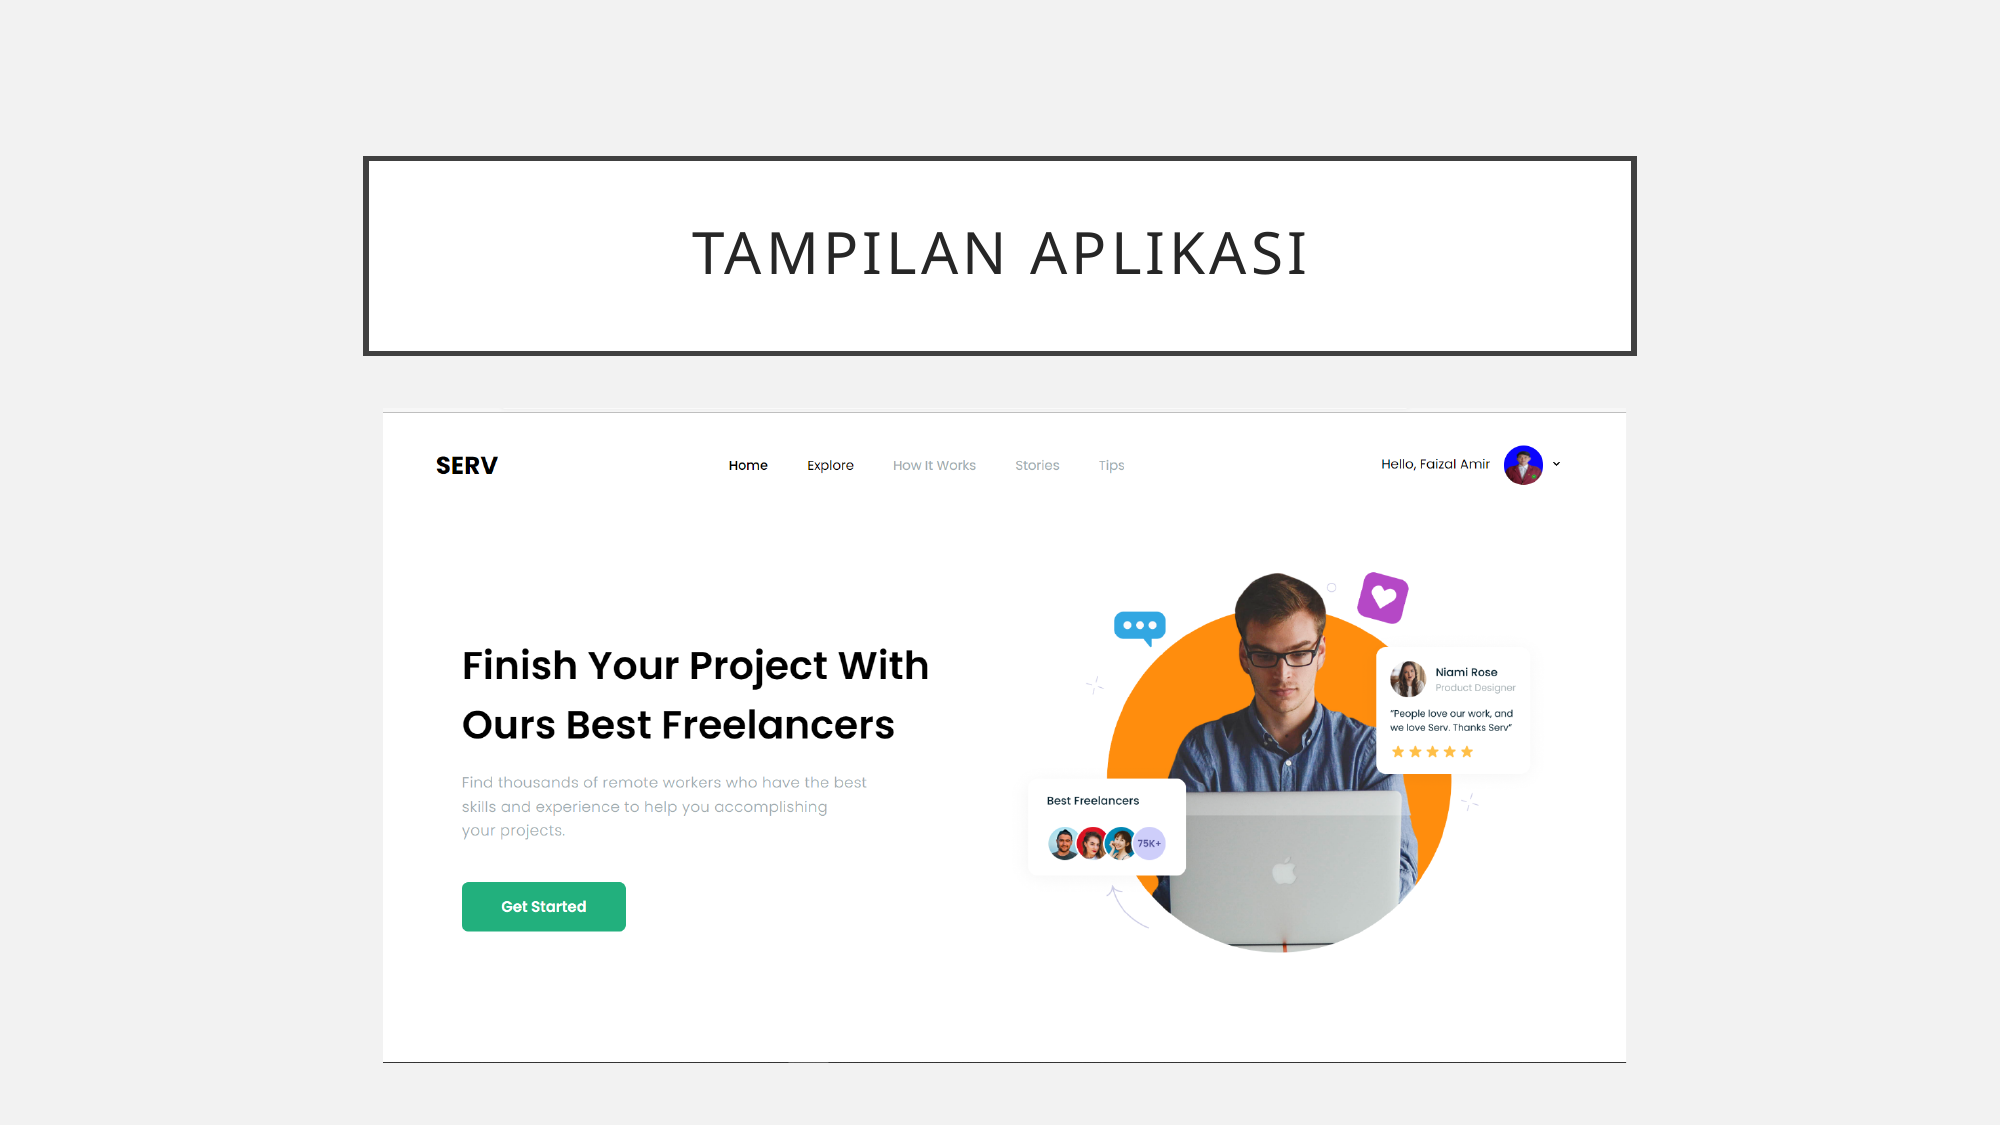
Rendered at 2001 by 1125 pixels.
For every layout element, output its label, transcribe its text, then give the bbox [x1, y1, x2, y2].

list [373, 408, 1627, 1063]
title Tampilan APlikasi [363, 156, 1637, 356]
